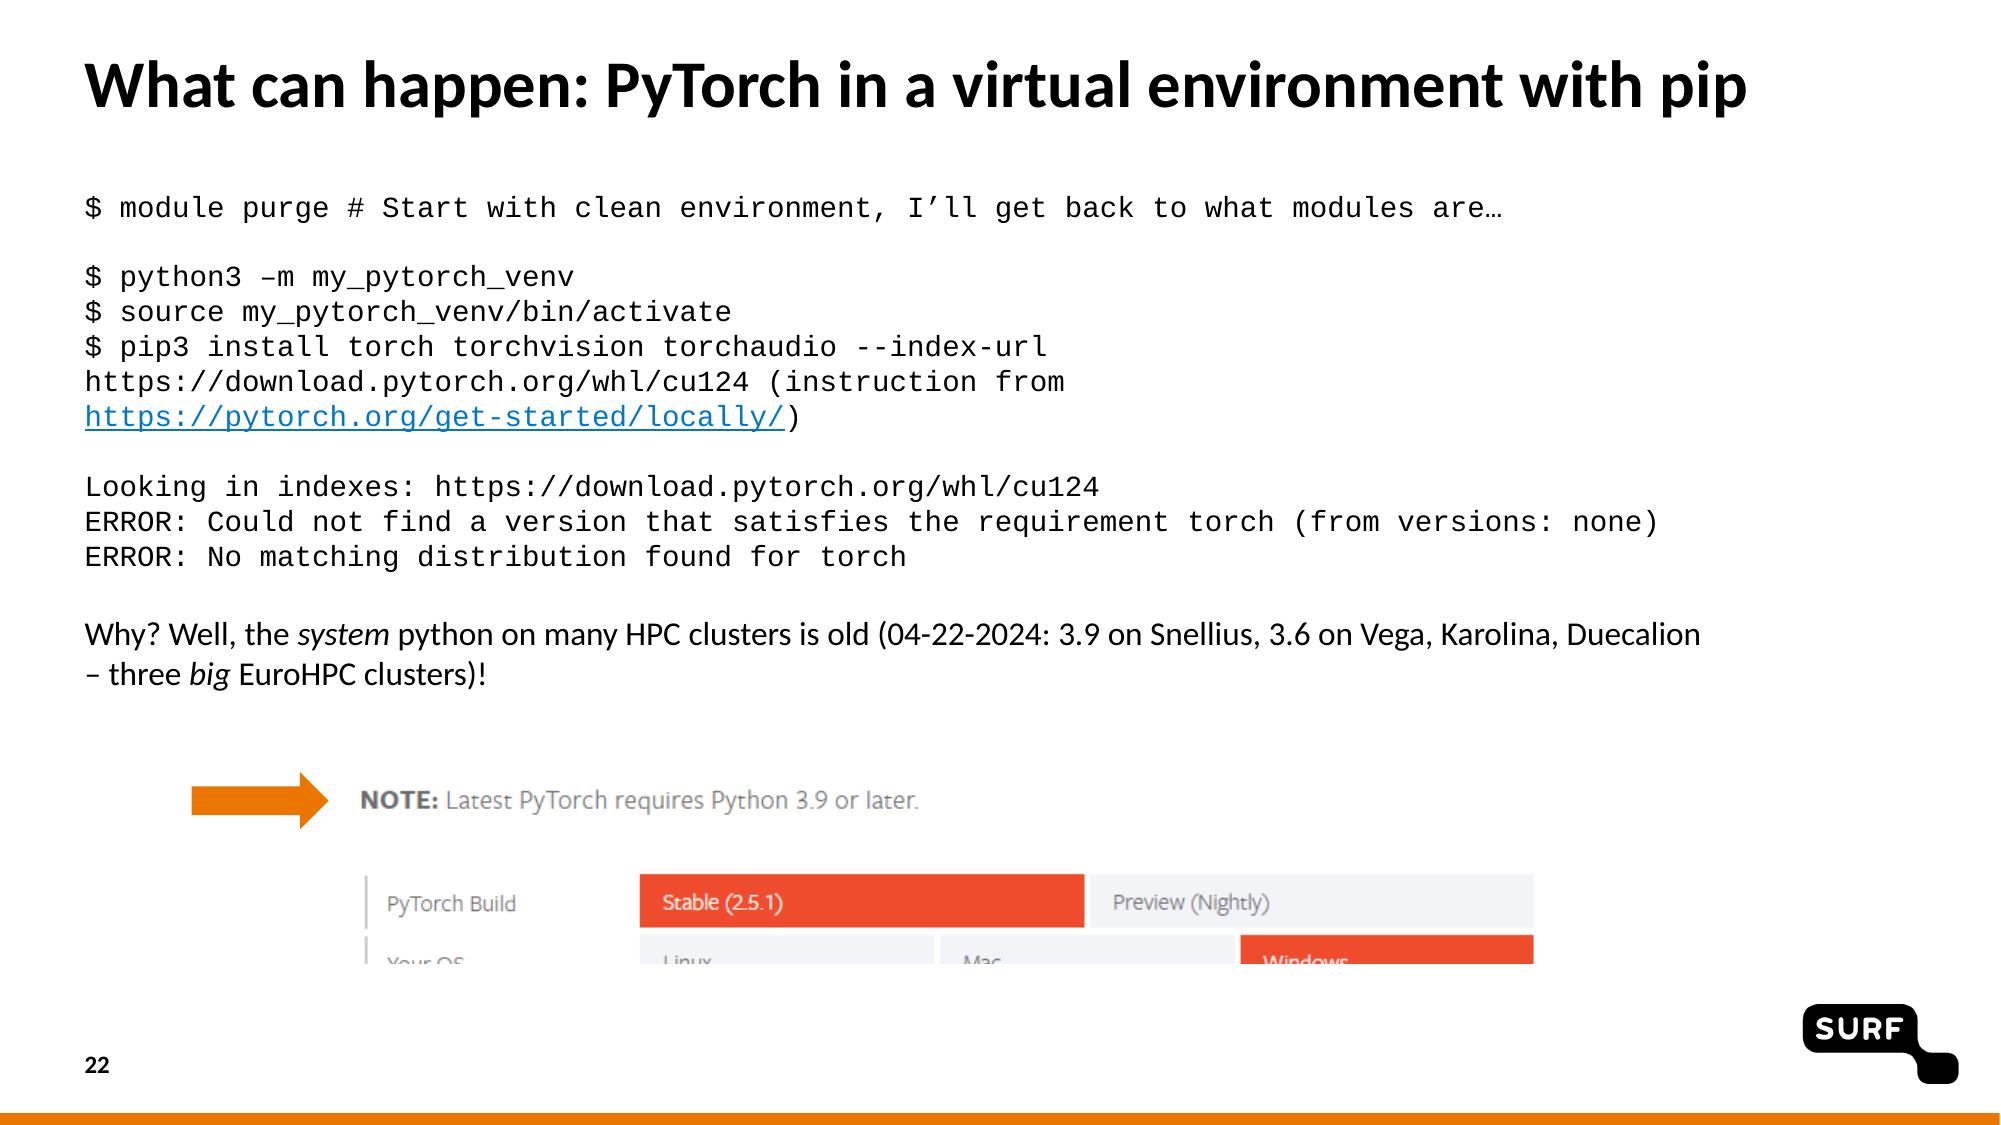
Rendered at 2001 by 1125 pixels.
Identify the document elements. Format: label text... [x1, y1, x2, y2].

title What can happen: PyTorch in a virtual environment with pip [85, 44, 1914, 144]
picture [1802, 1004, 1959, 1084]
text_box [190, 769, 324, 832]
picture [324, 751, 1576, 964]
slide_number 22 [84, 1045, 149, 1082]
list $ module purge # Start with clean environment, I’ll get back to what modules are… $ python3 –m my_pytorch_venv $ source my_pytorch_venv/bin/activate $ pip3 install torch torchvision torchaudio --index-url https://download.pytorch.org/whl/cu124 (instruction from https://pytorch.org/get-started/locally/) Looking in indexes: https://download.pytorch.org/whl/cu124 ERROR: Could not find a version that satisfies the requirement torch (from versions: none) ERROR: No matching distribution found for torch Why? Well, the system python on many HPC clusters is old (04-22-2024: 3.9 on Snellius, 3.6 on Vega, Karolina, Duecalion – three big EuroHPC clusters)! [84, 187, 1706, 919]
